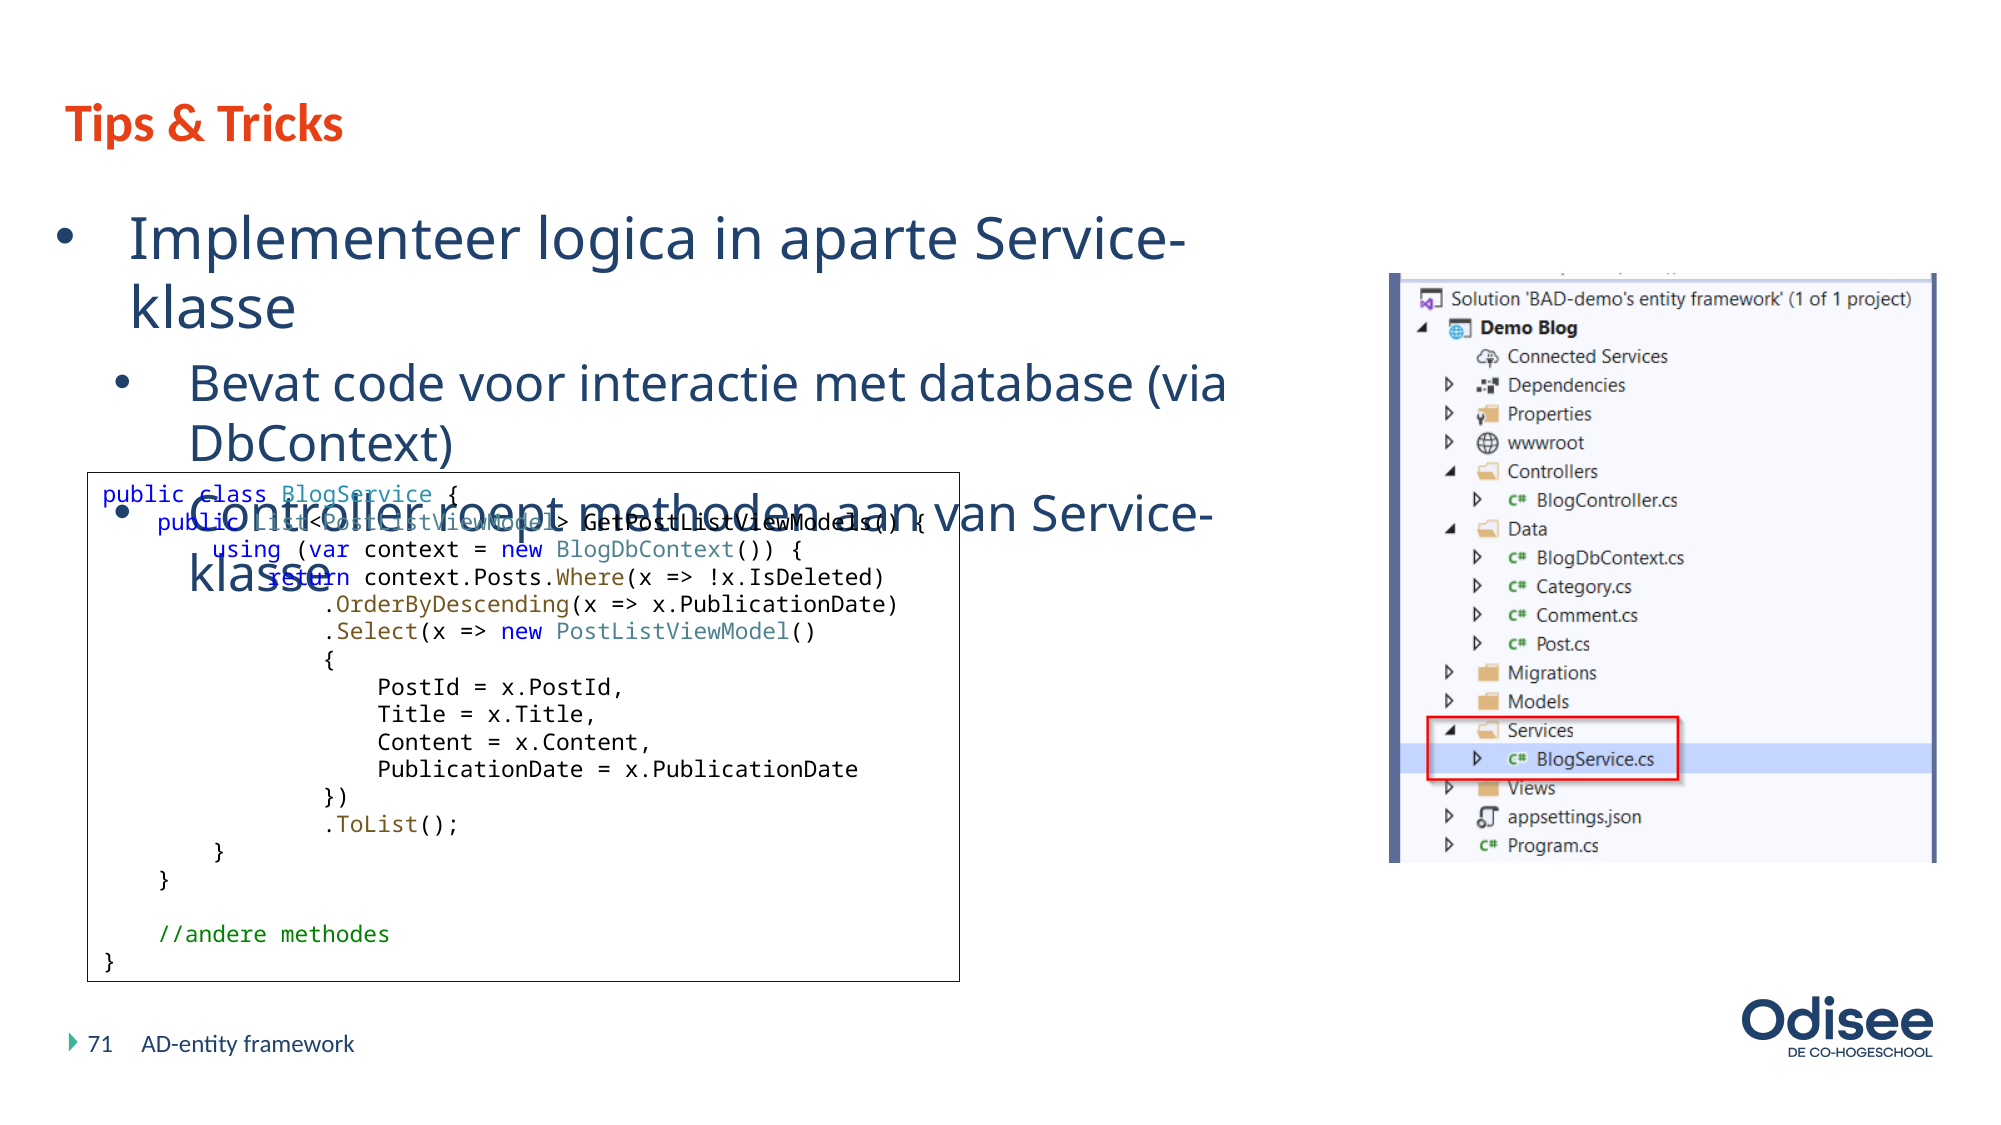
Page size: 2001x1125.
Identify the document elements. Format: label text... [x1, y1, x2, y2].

picture [1389, 273, 1937, 863]
footer AD-entity framework [141, 1027, 817, 1088]
picture [1742, 996, 1933, 1057]
list Implementeer logica in aparte Service-klasse Bevat code voor interactie met database (via DbContext) Controller roept methoden aan van Service-klasse [55, 200, 1352, 433]
title Tips & Tricks [64, 100, 1790, 213]
slide_number 71 [87, 1027, 135, 1088]
text_box public class BlogService { public List<PostListViewModel> GetPostListViewModels() { using (var context = new BlogDbContext()) { return context.Posts.Where(x => !x.IsDeleted) .OrderByDescending(x => x.PublicationDate) .Select(x => new PostListViewModel() { PostId = x.PostId, Title = x.Title, Content = x.Content, PublicationDate = x.PublicationDate }) .ToList(); } } //andere methodes } [87, 472, 960, 982]
